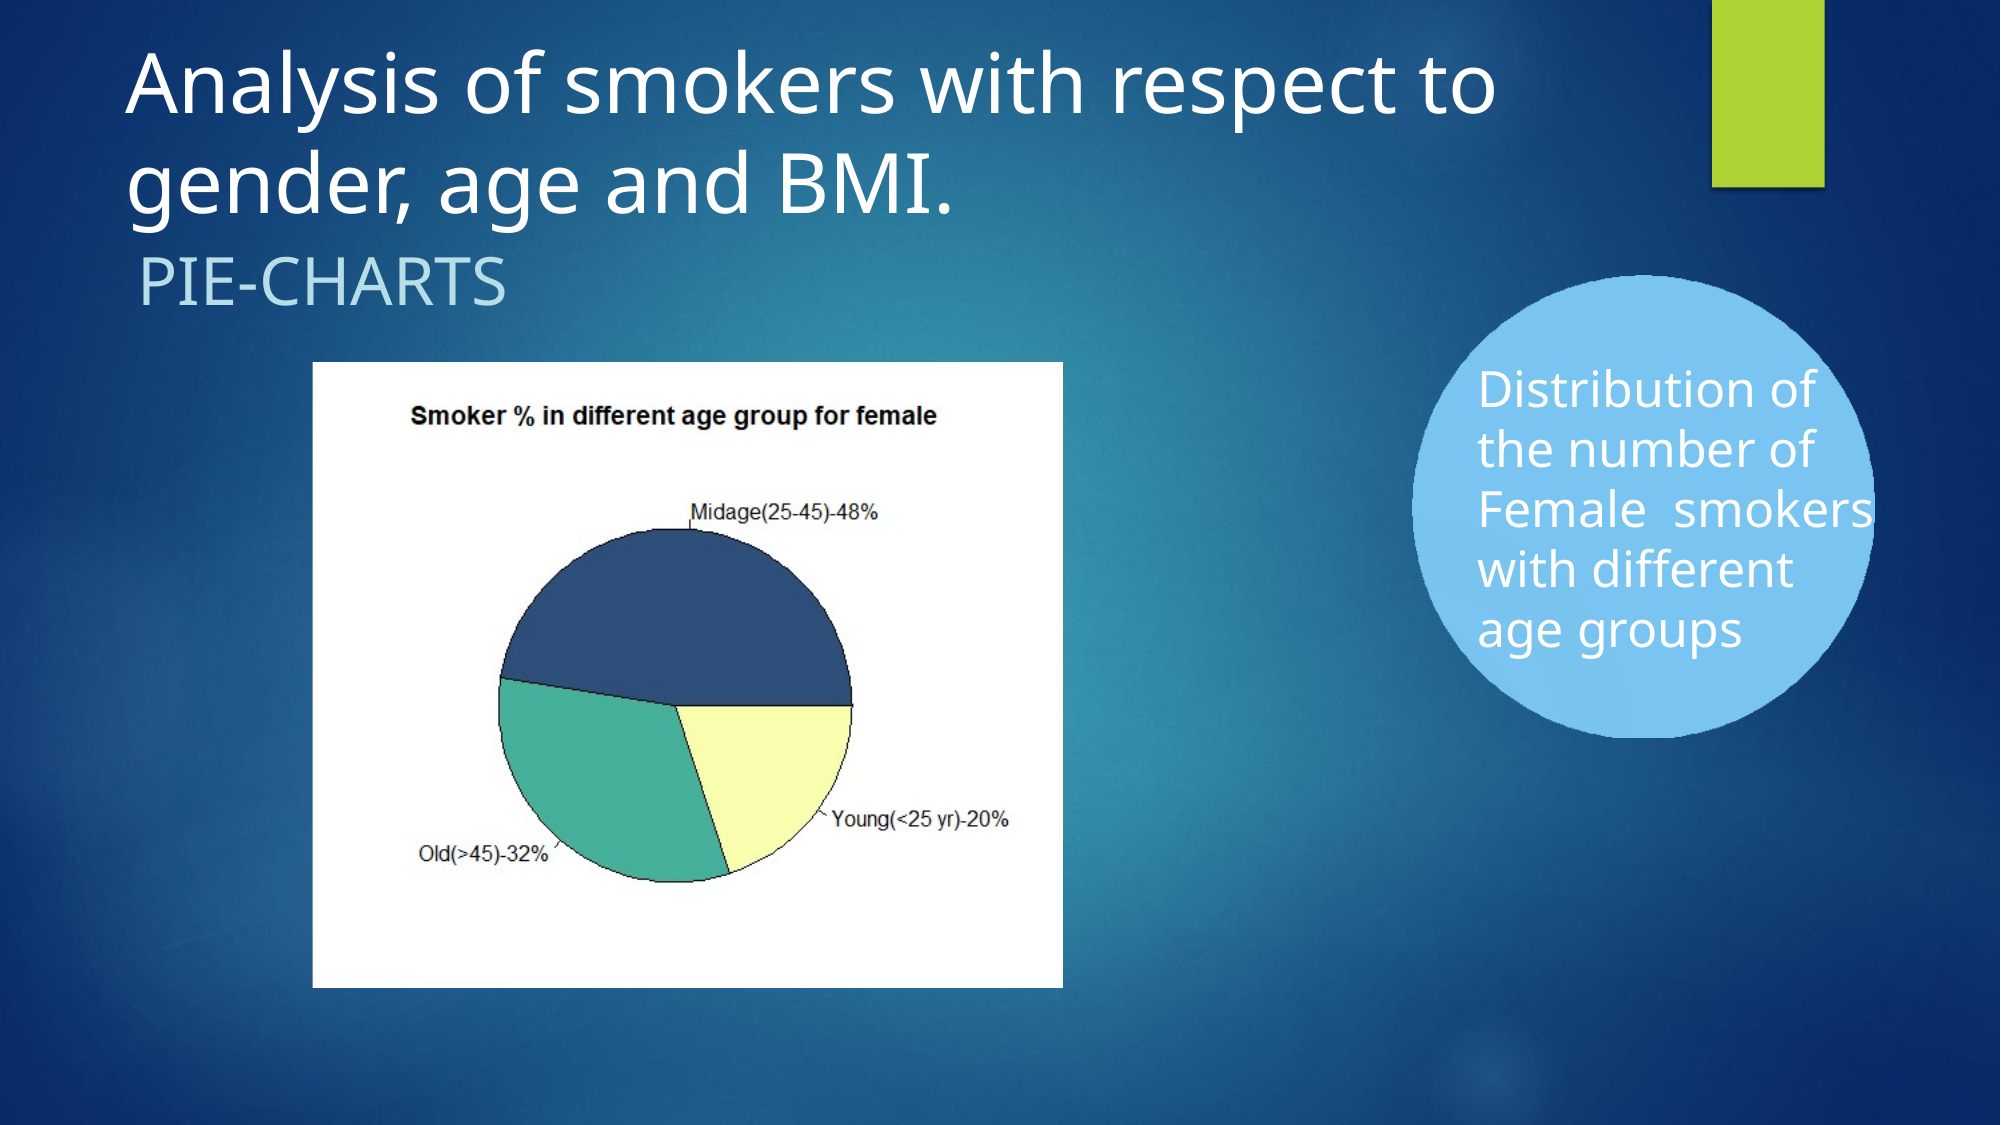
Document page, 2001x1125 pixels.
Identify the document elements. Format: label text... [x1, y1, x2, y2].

text_box Distribution of the number of Female smokers with different age groups [1462, 349, 1891, 665]
picture [0, 0, 2000, 1125]
title Analysis of smokers with respect to gender, age and BMI. [125, 30, 1713, 233]
list PIE-CHARTS [137, 238, 1750, 319]
